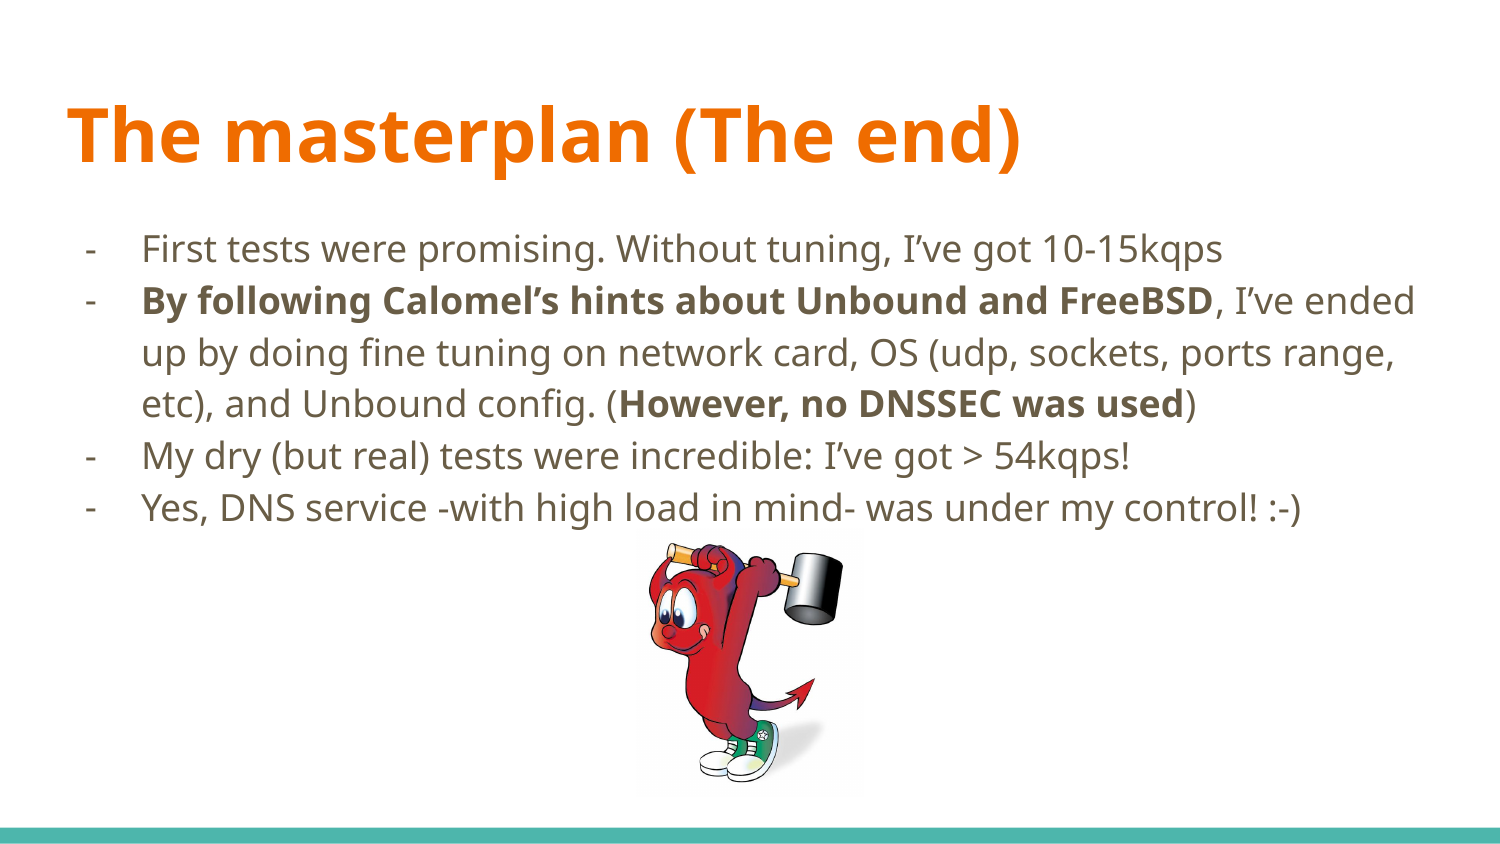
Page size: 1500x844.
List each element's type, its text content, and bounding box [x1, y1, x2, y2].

list First tests were promising. Without tuning, I’ve got 10-15kqps By following Calomel’s hints about Unbound and FreeBSD, I’ve ended up by doing fine tuning on network card, OS (udp, sockets, ports range, etc), and Unbound config. (However, no DNSSEC was used) My dry (but real) tests were incredible: I’ve got > 54kqps! Yes, DNS service -with high load in mind- was under my control! :-) [51, 203, 1449, 797]
picture [636, 528, 864, 798]
title The masterplan (The end) [51, 72, 1449, 189]
